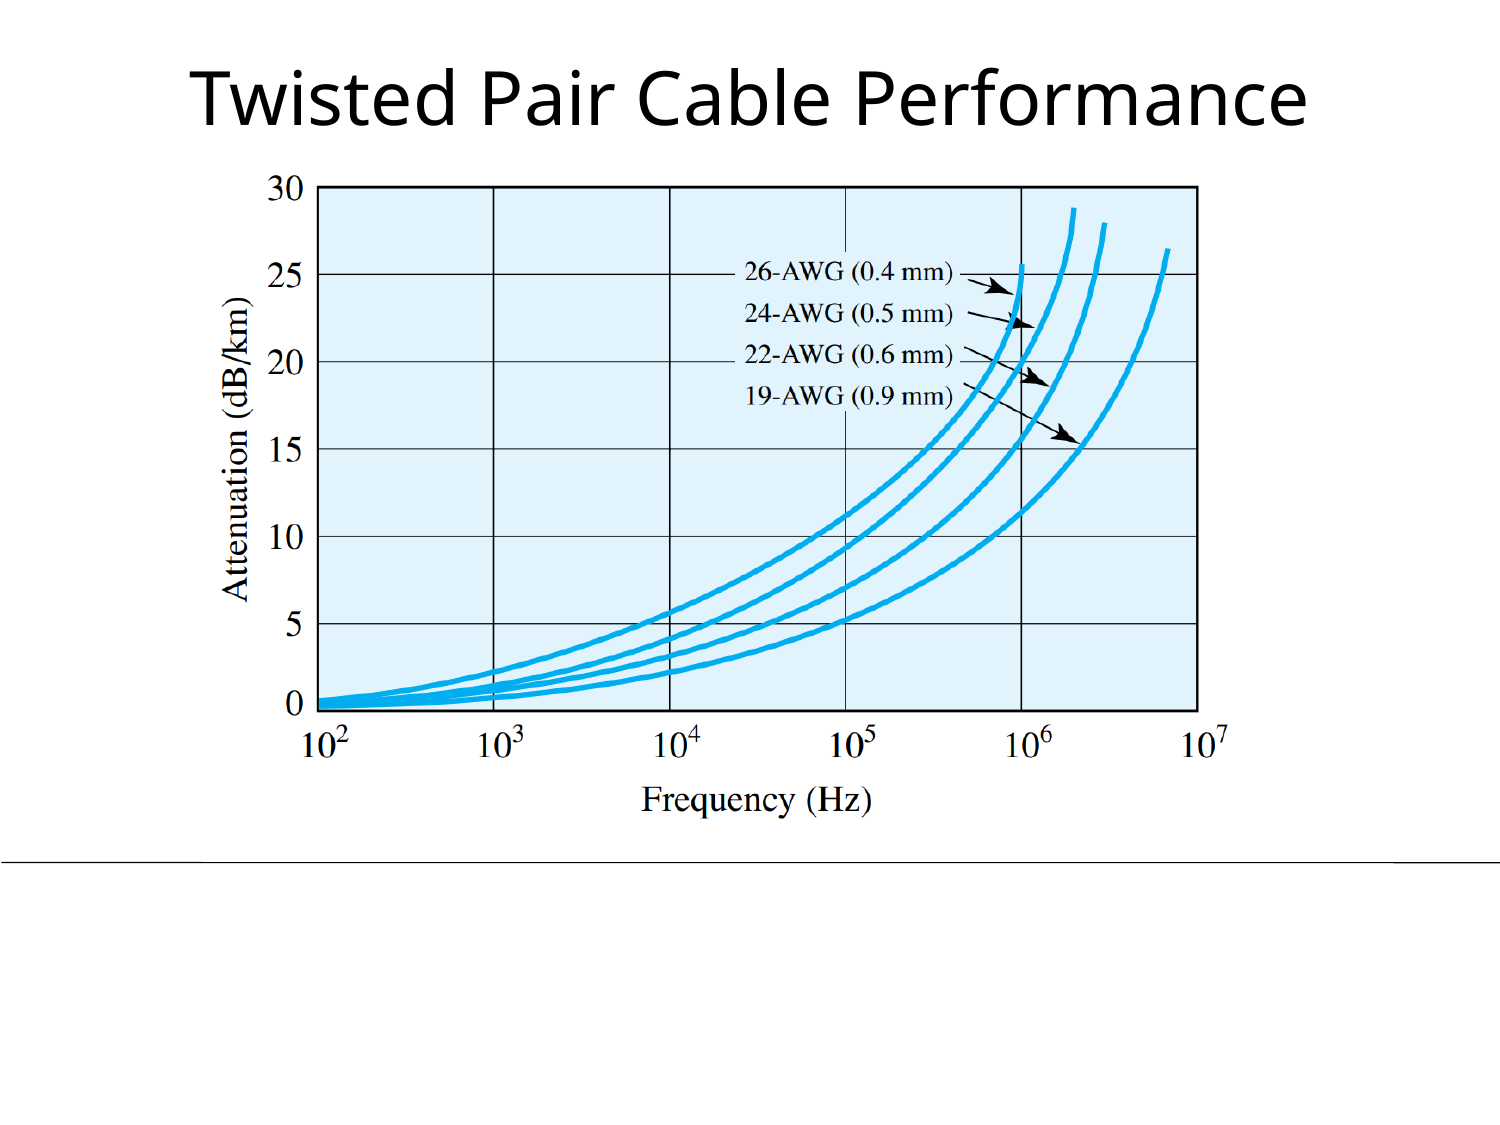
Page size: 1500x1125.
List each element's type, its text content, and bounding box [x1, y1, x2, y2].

picture [219, 173, 1230, 825]
title Twisted Pair Cable Performance [62, 47, 1438, 157]
